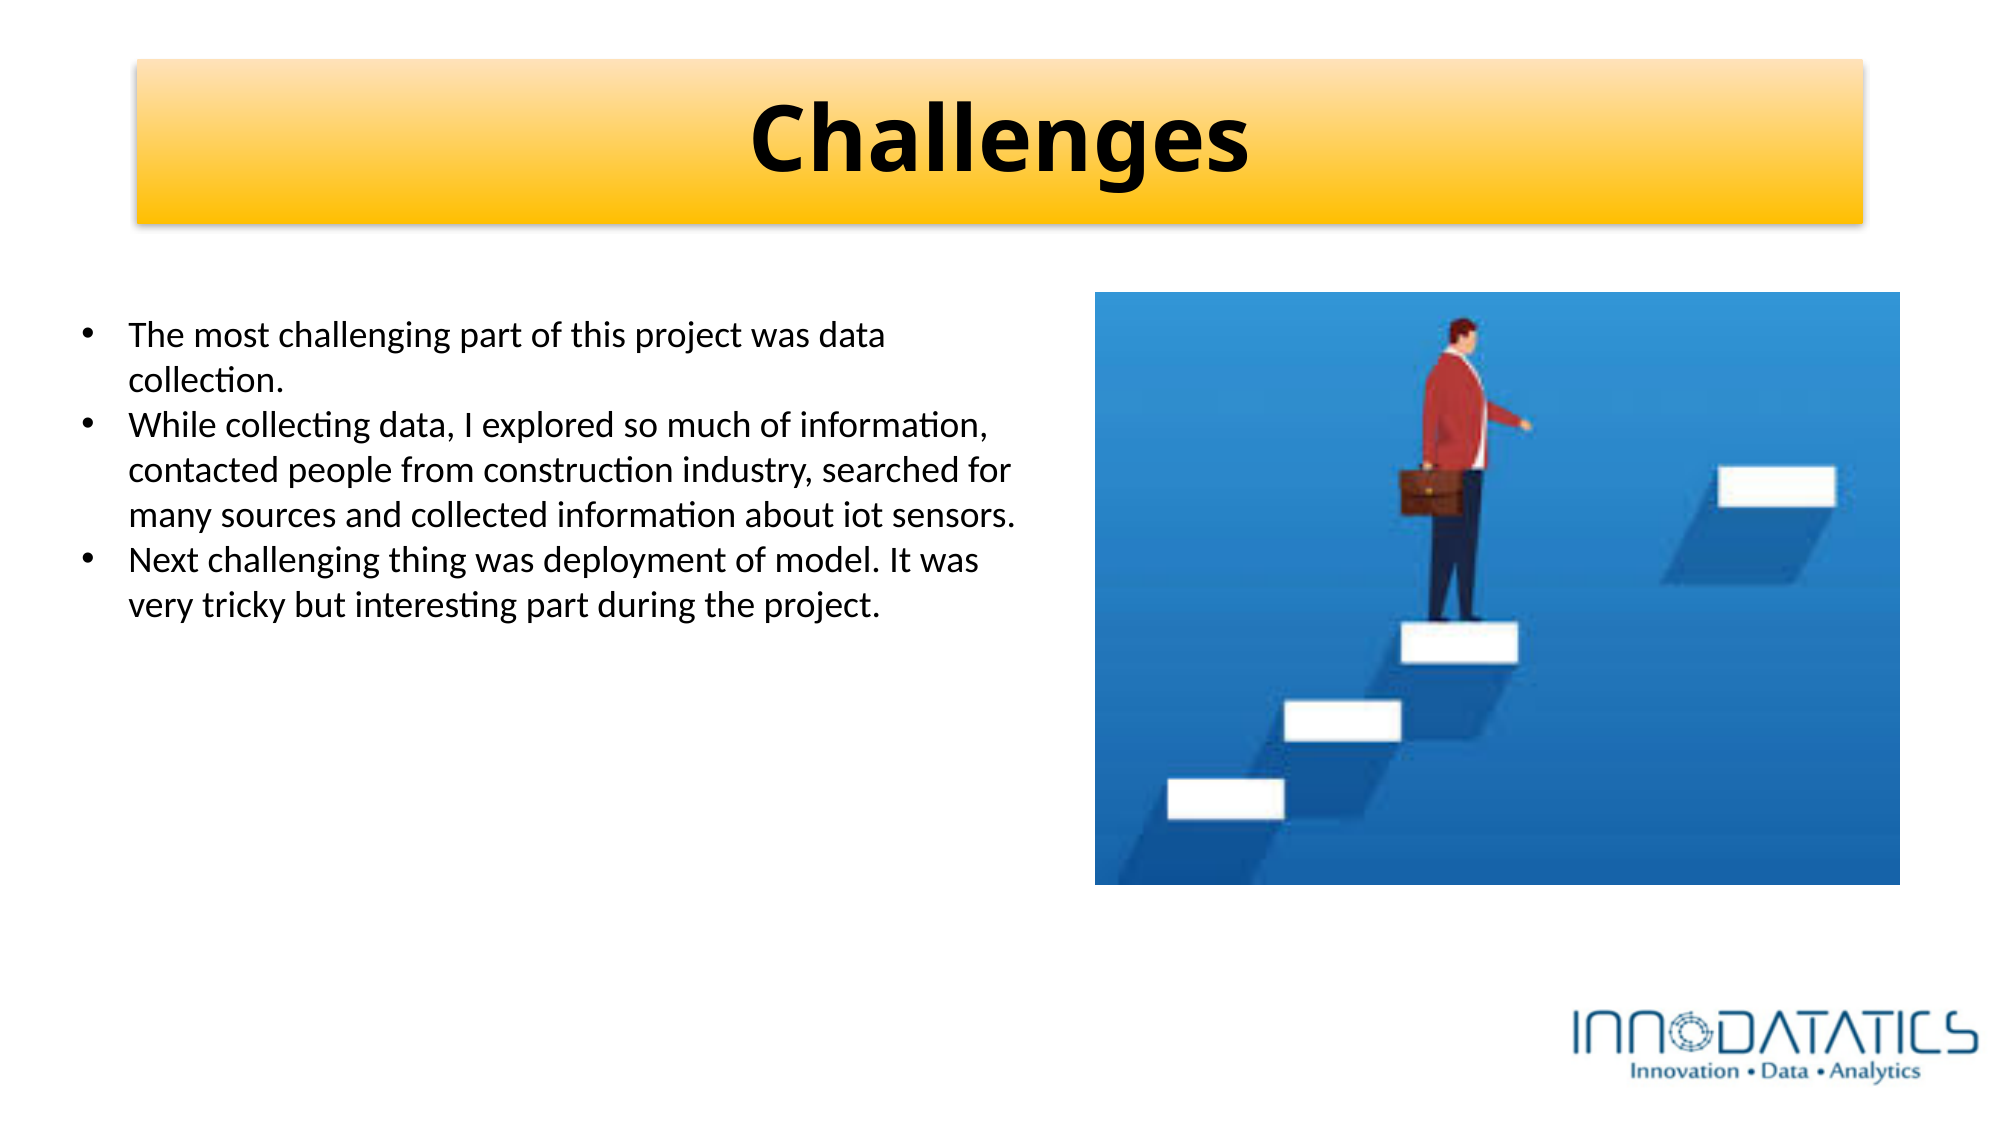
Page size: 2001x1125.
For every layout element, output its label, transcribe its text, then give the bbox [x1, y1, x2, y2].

text_box The most challenging part of this project was data collection. While collecting data, I explored so much of information, contacted people from construction industry, searched for many sources and collected information about iot sensors. Next challenging thing was deployment of model. It was very tricky but interesting part during the project. [66, 302, 1066, 633]
title Challenges [137, 59, 1863, 224]
picture [1571, 979, 1998, 1112]
picture [1095, 292, 1900, 885]
